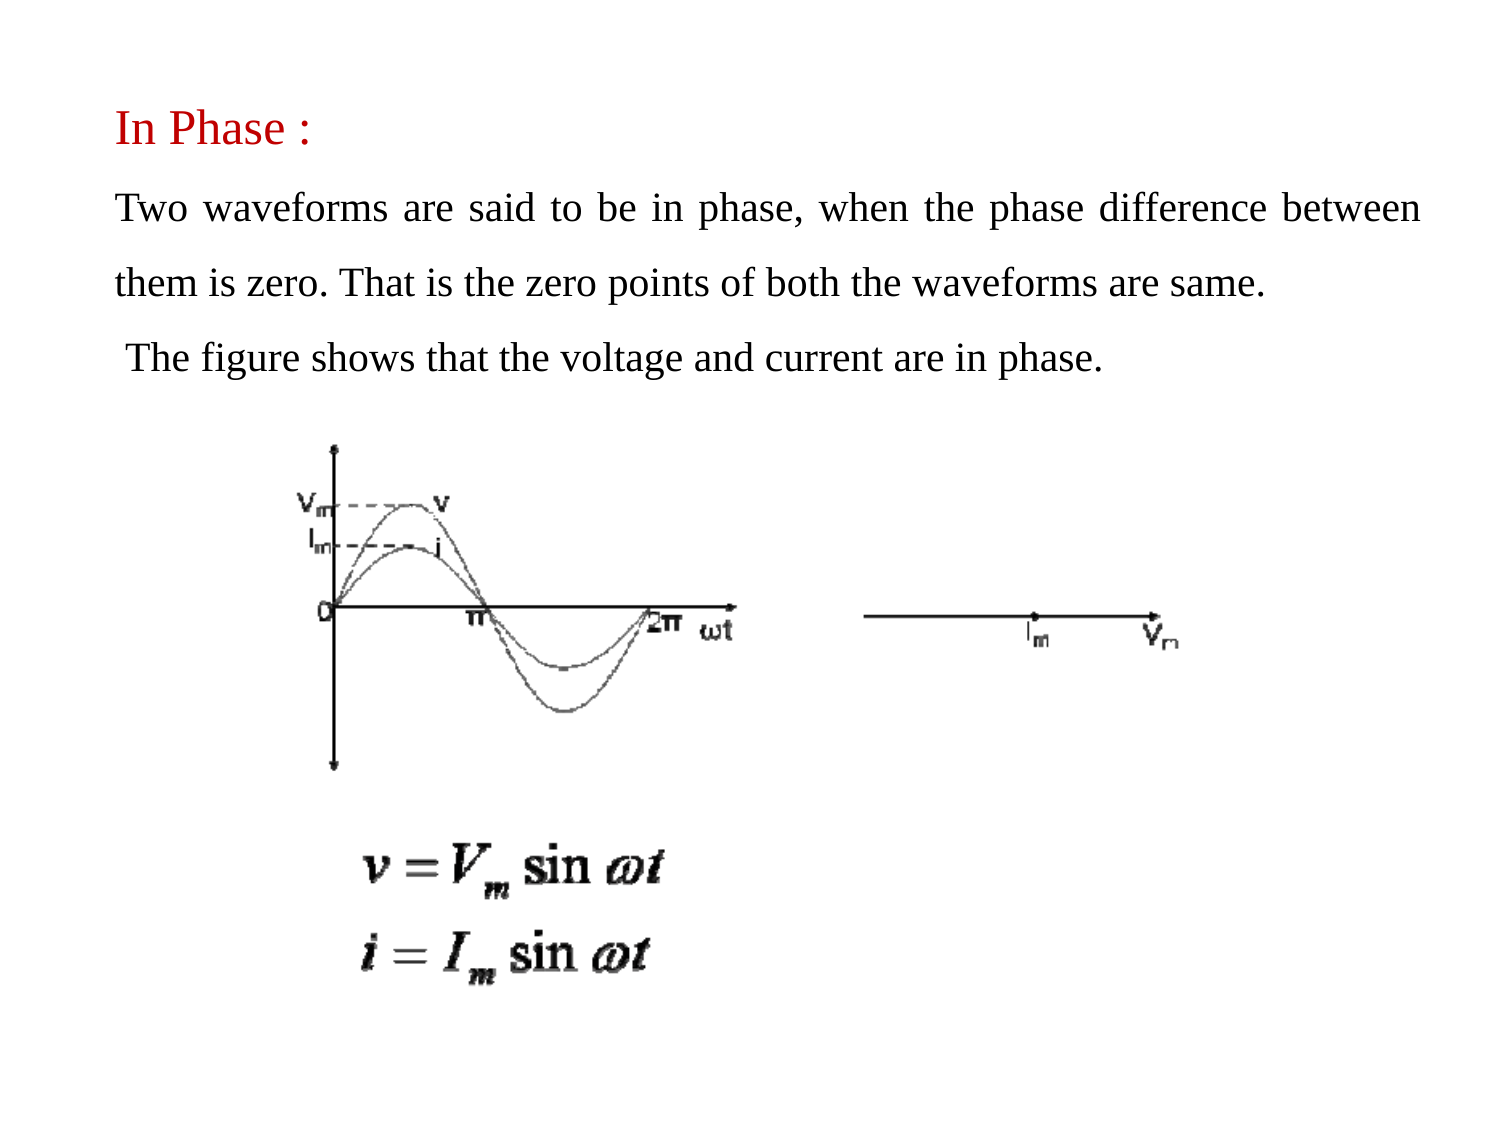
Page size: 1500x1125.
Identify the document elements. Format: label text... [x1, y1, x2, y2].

picture [262, 424, 1238, 1005]
text_box In Phase : Two waveforms are said to be in phase, when the phase difference between them is zero. That is the zero points of both the waveforms are same. The figure shows that the voltage and current are in phase. [99, 87, 1438, 388]
